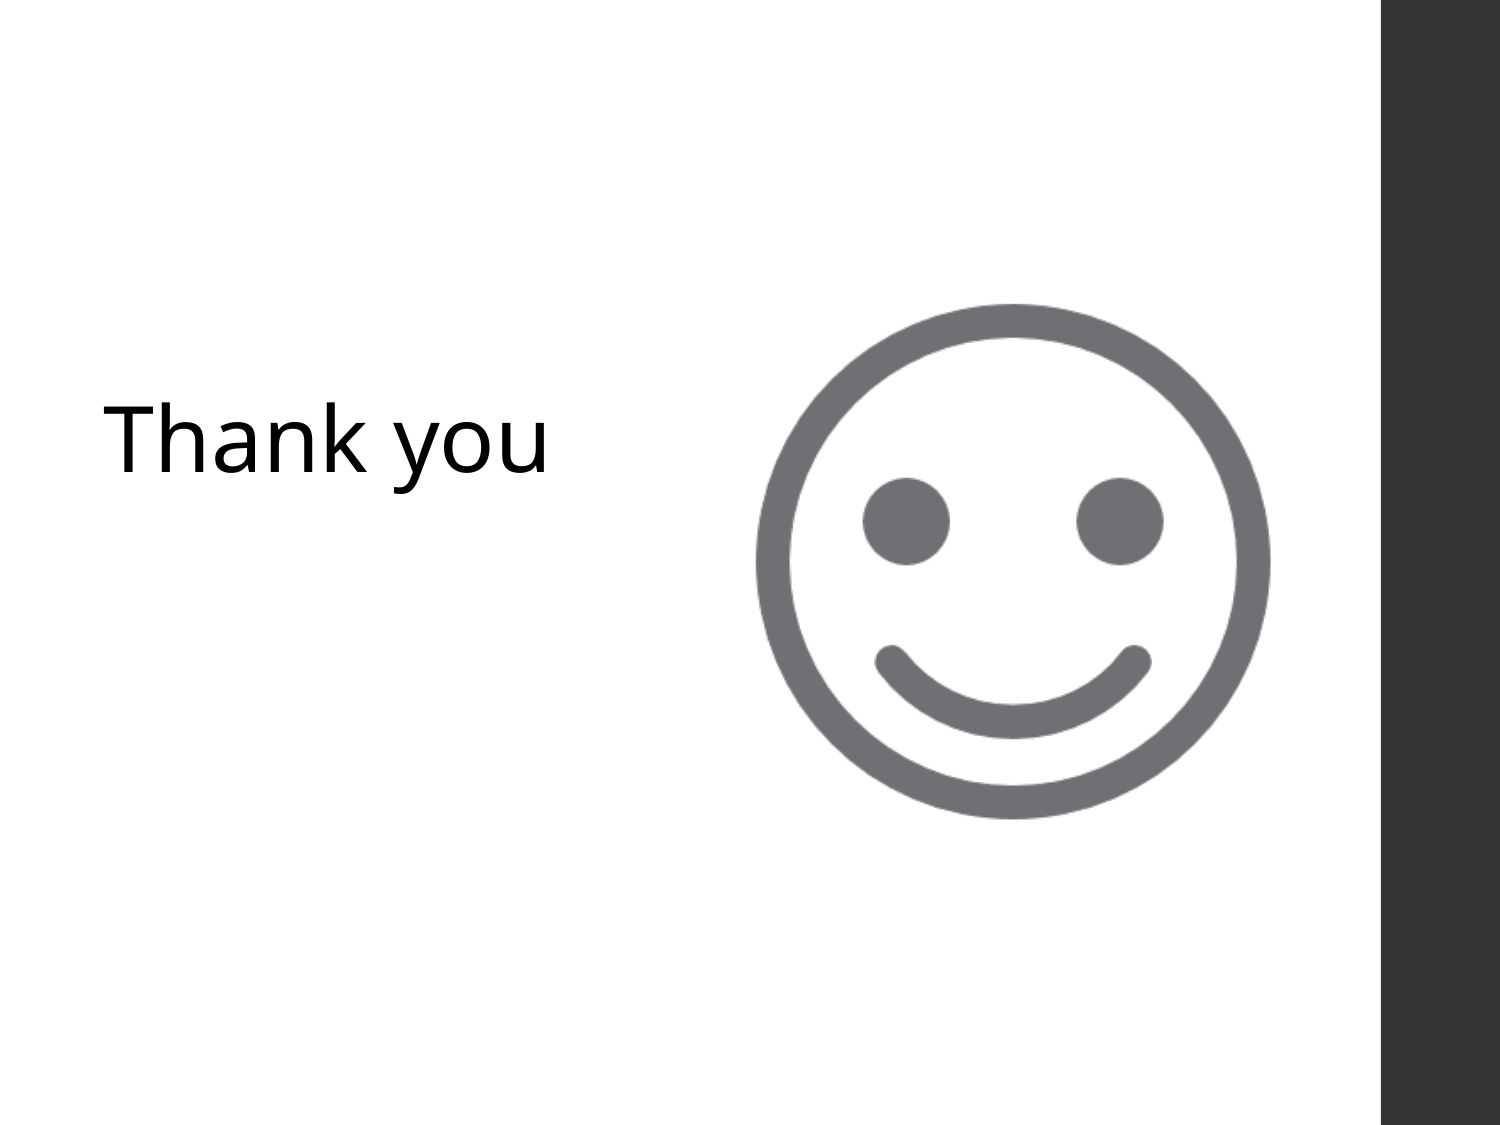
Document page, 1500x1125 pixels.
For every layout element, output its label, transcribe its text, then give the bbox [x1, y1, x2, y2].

picture [692, 241, 1335, 884]
list Thank you [88, 381, 647, 1014]
